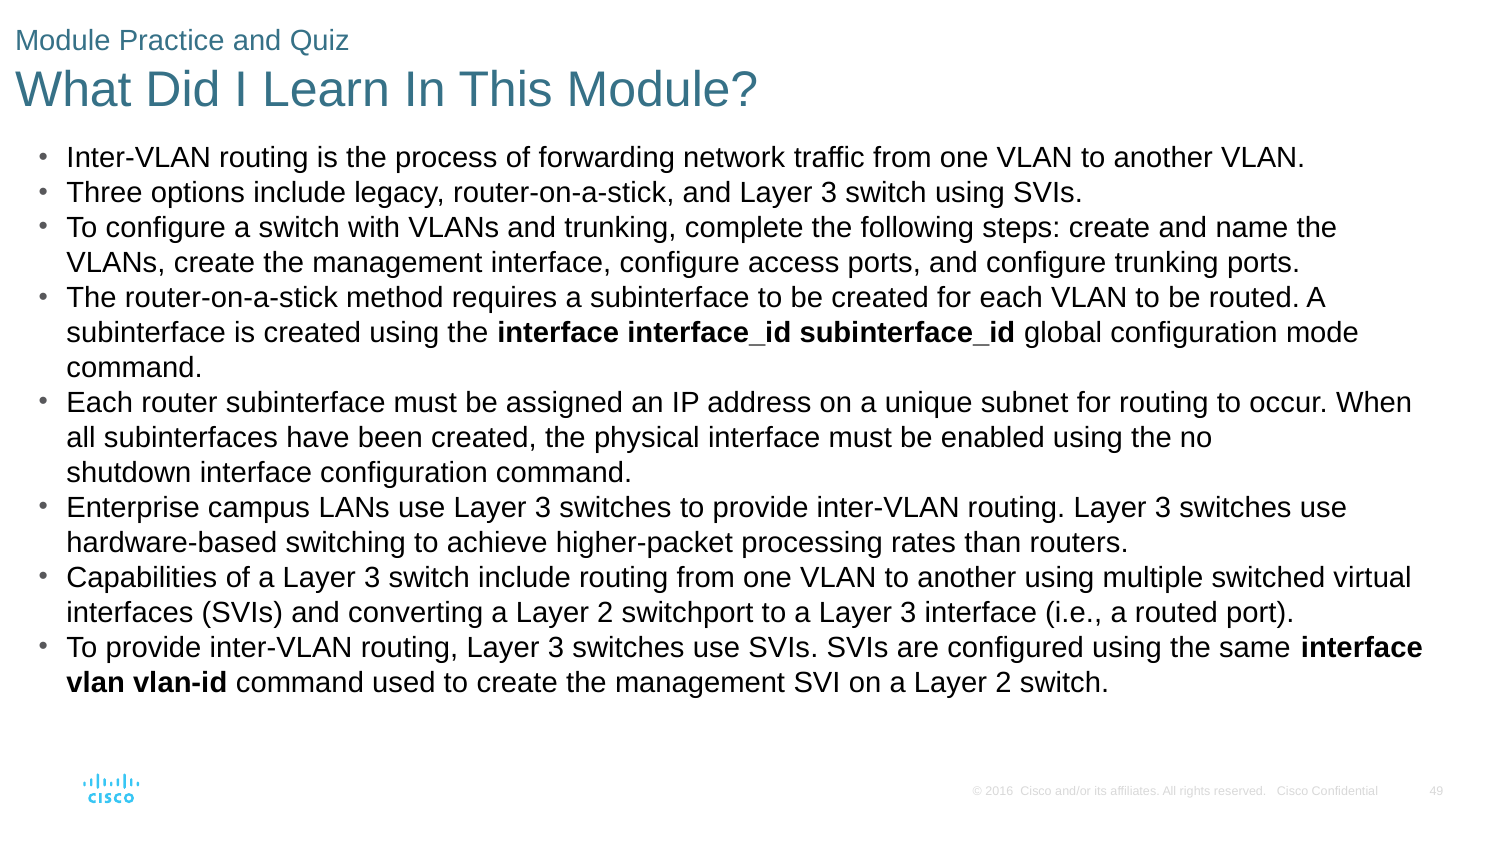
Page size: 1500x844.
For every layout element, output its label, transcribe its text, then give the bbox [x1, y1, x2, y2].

list Inter-VLAN routing is the process of forwarding network traffic from one VLAN to another VLAN. Three options include legacy, router-on-a-stick, and Layer 3 switch using SVIs. To configure a switch with VLANs and trunking, complete the following steps: create and name the VLANs, create the management interface, configure access ports, and configure trunking ports. The router-on-a-stick method requires a subinterface to be created for each VLAN to be routed. A subinterface is created using the interface interface_id subinterface_id global configuration mode command. Each router subinterface must be assigned an IP address on a unique subnet for routing to occur. When all subinterfaces have been created, the physical interface must be enabled using the no shutdown interface configuration command. Enterprise campus LANs use Layer 3 switches to provide inter-VLAN routing. Layer 3 switches use hardware-based switching to achieve higher-packet processing rates than routers. Capabilities of a Layer 3 switch include routing from one VLAN to another using multiple switched virtual interfaces (SVIs) and converting a Layer 2 switchport to a Layer 3 interface (i.e., a routed port). To provide inter-VLAN routing, Layer 3 switches use SVIs. SVIs are configured using the same interface vlan vlan-id command used to create the management SVI on a Layer 2 switch. [23, 131, 1476, 813]
title Module Practice and Quiz What Did I Learn In This Module? [0, 6, 1500, 131]
